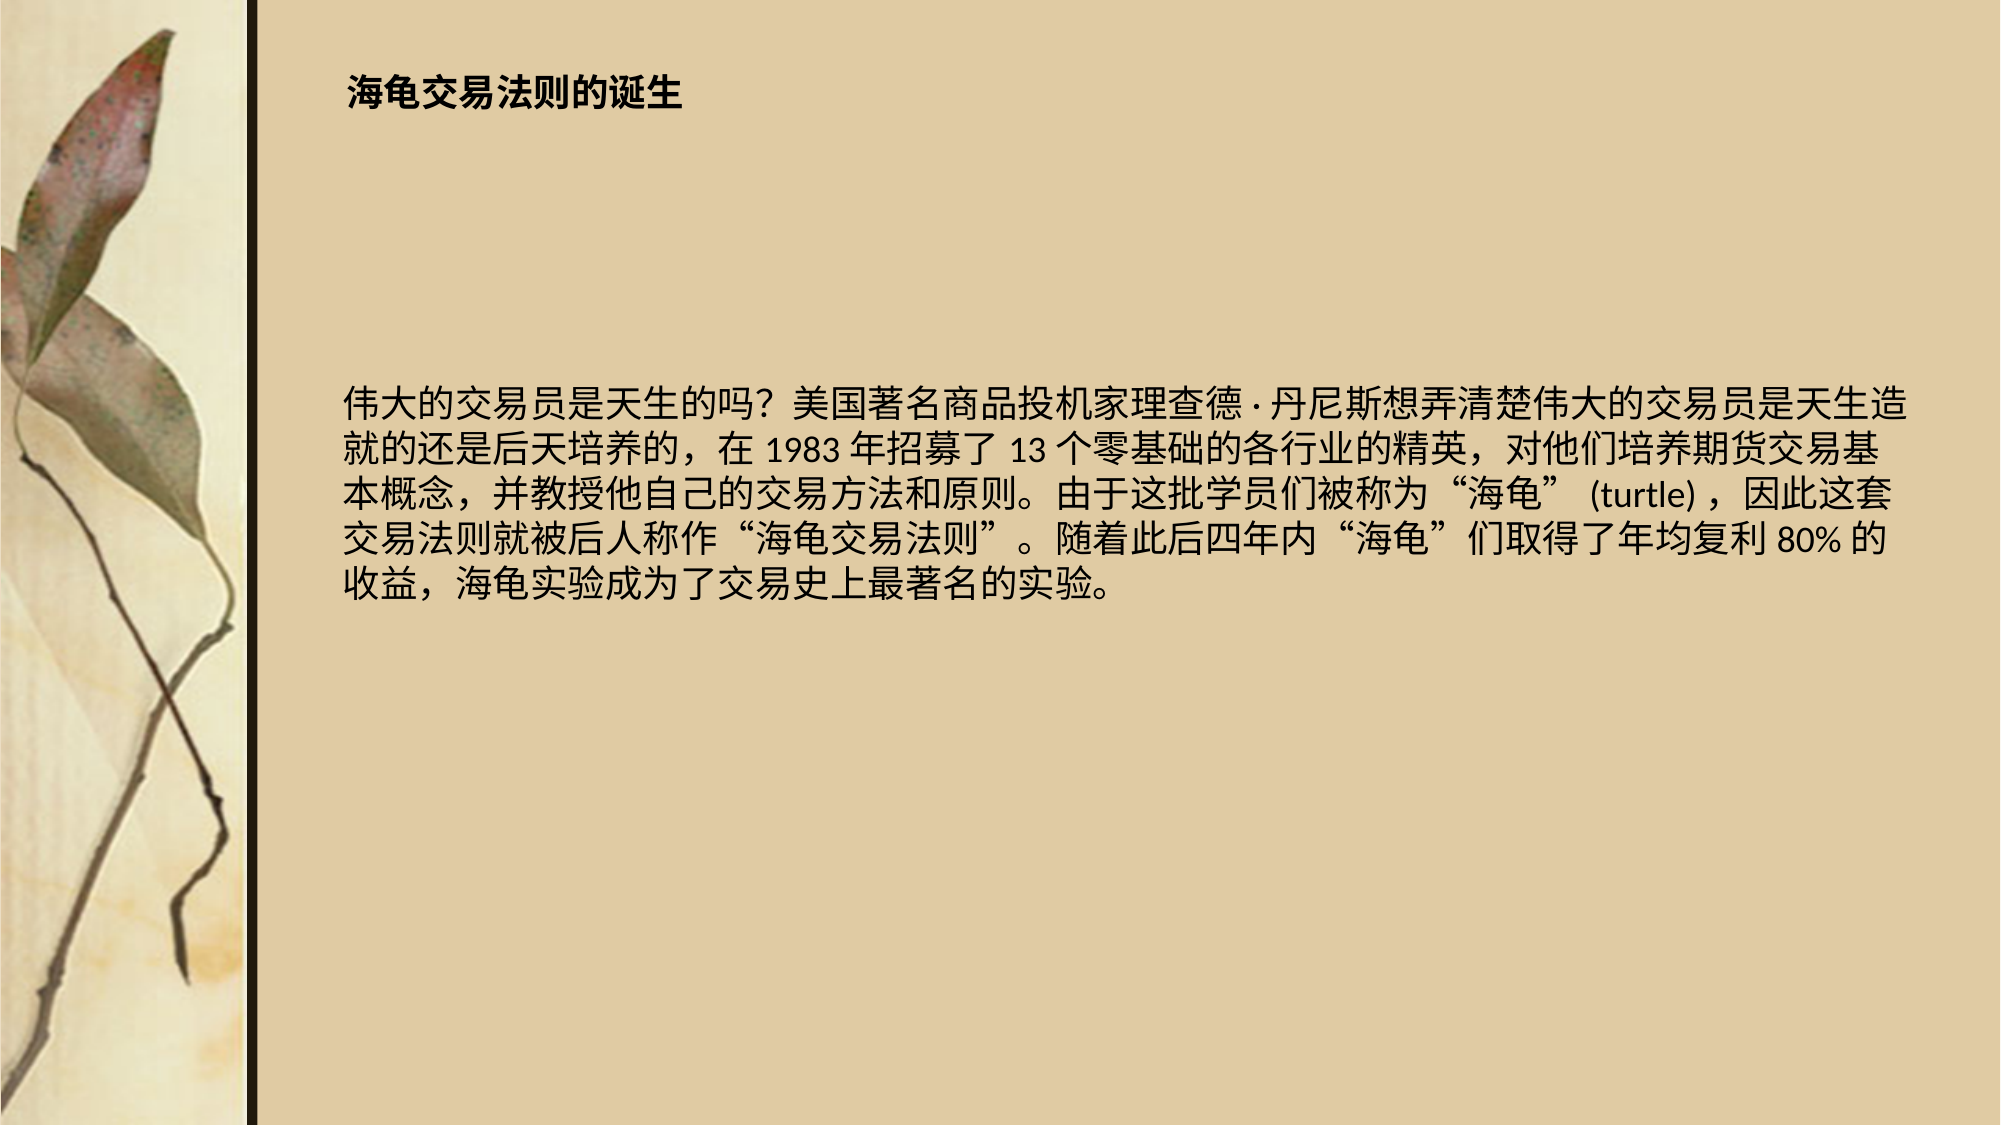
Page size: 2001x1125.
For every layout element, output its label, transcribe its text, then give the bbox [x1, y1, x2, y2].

picture [1, 0, 247, 1125]
text_box 海龟交易法则的诞生 [331, 61, 699, 122]
text_box 伟大的交易员是天生的吗？美国著名商品投机家理查德·丹尼斯想弄清楚伟大的交易员是天生造就的还是后天培养的，在1983年招募了13个零基础的各行业的精英，对他们培养期货交易基本概念，并教授他自己的交易方法和原则。由于这批学员们被称为“海龟”(turtle)，因此这套交易法则就被后人称作“海龟交易法则”。随着此后四年内“海龟”们取得了年均复利80%的收益，海龟实验成为了交易史上最著名的实验。 [328, 373, 1930, 613]
